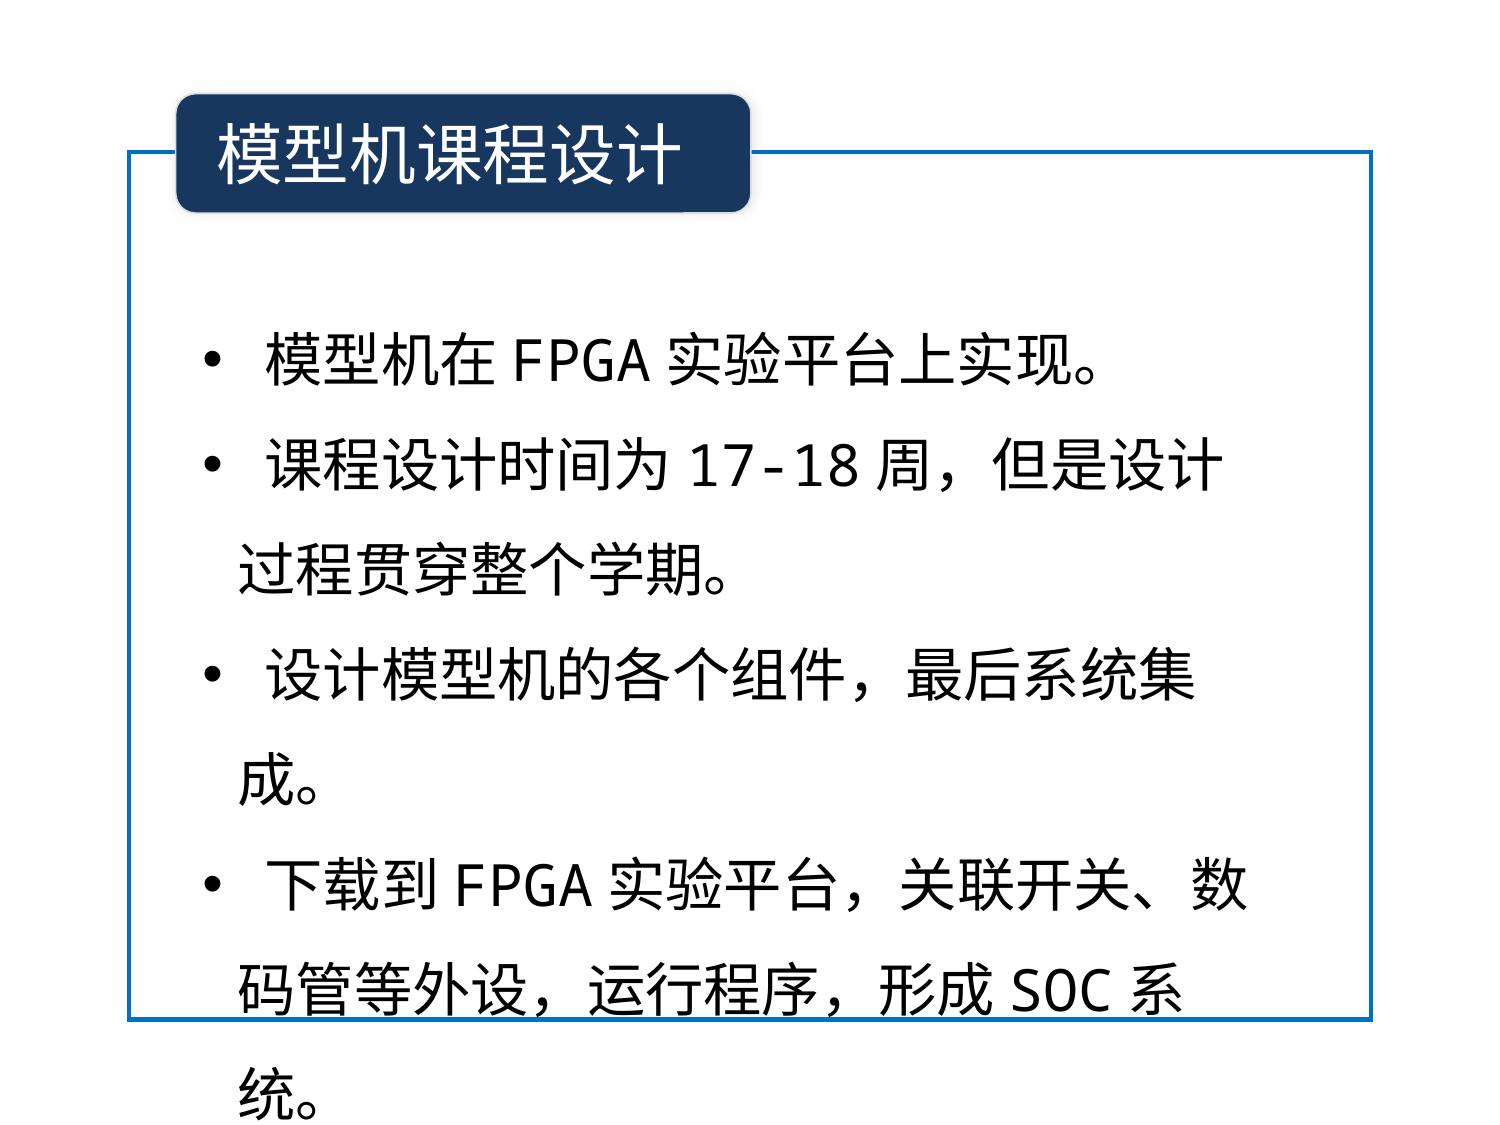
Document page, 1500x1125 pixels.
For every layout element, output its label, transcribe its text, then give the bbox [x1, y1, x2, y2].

text_box 模型机在FPGA实验平台上实现。 课程设计时间为17-18周，但是设计过程贯穿整个学期。 设计模型机的各个组件，最后系统集成。 下载到FPGA实验平台，关联开关、数码管等外设，运行程序，形成SOC系统。 [187, 281, 1289, 1125]
text_box [128, 152, 1372, 1020]
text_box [175, 93, 752, 214]
